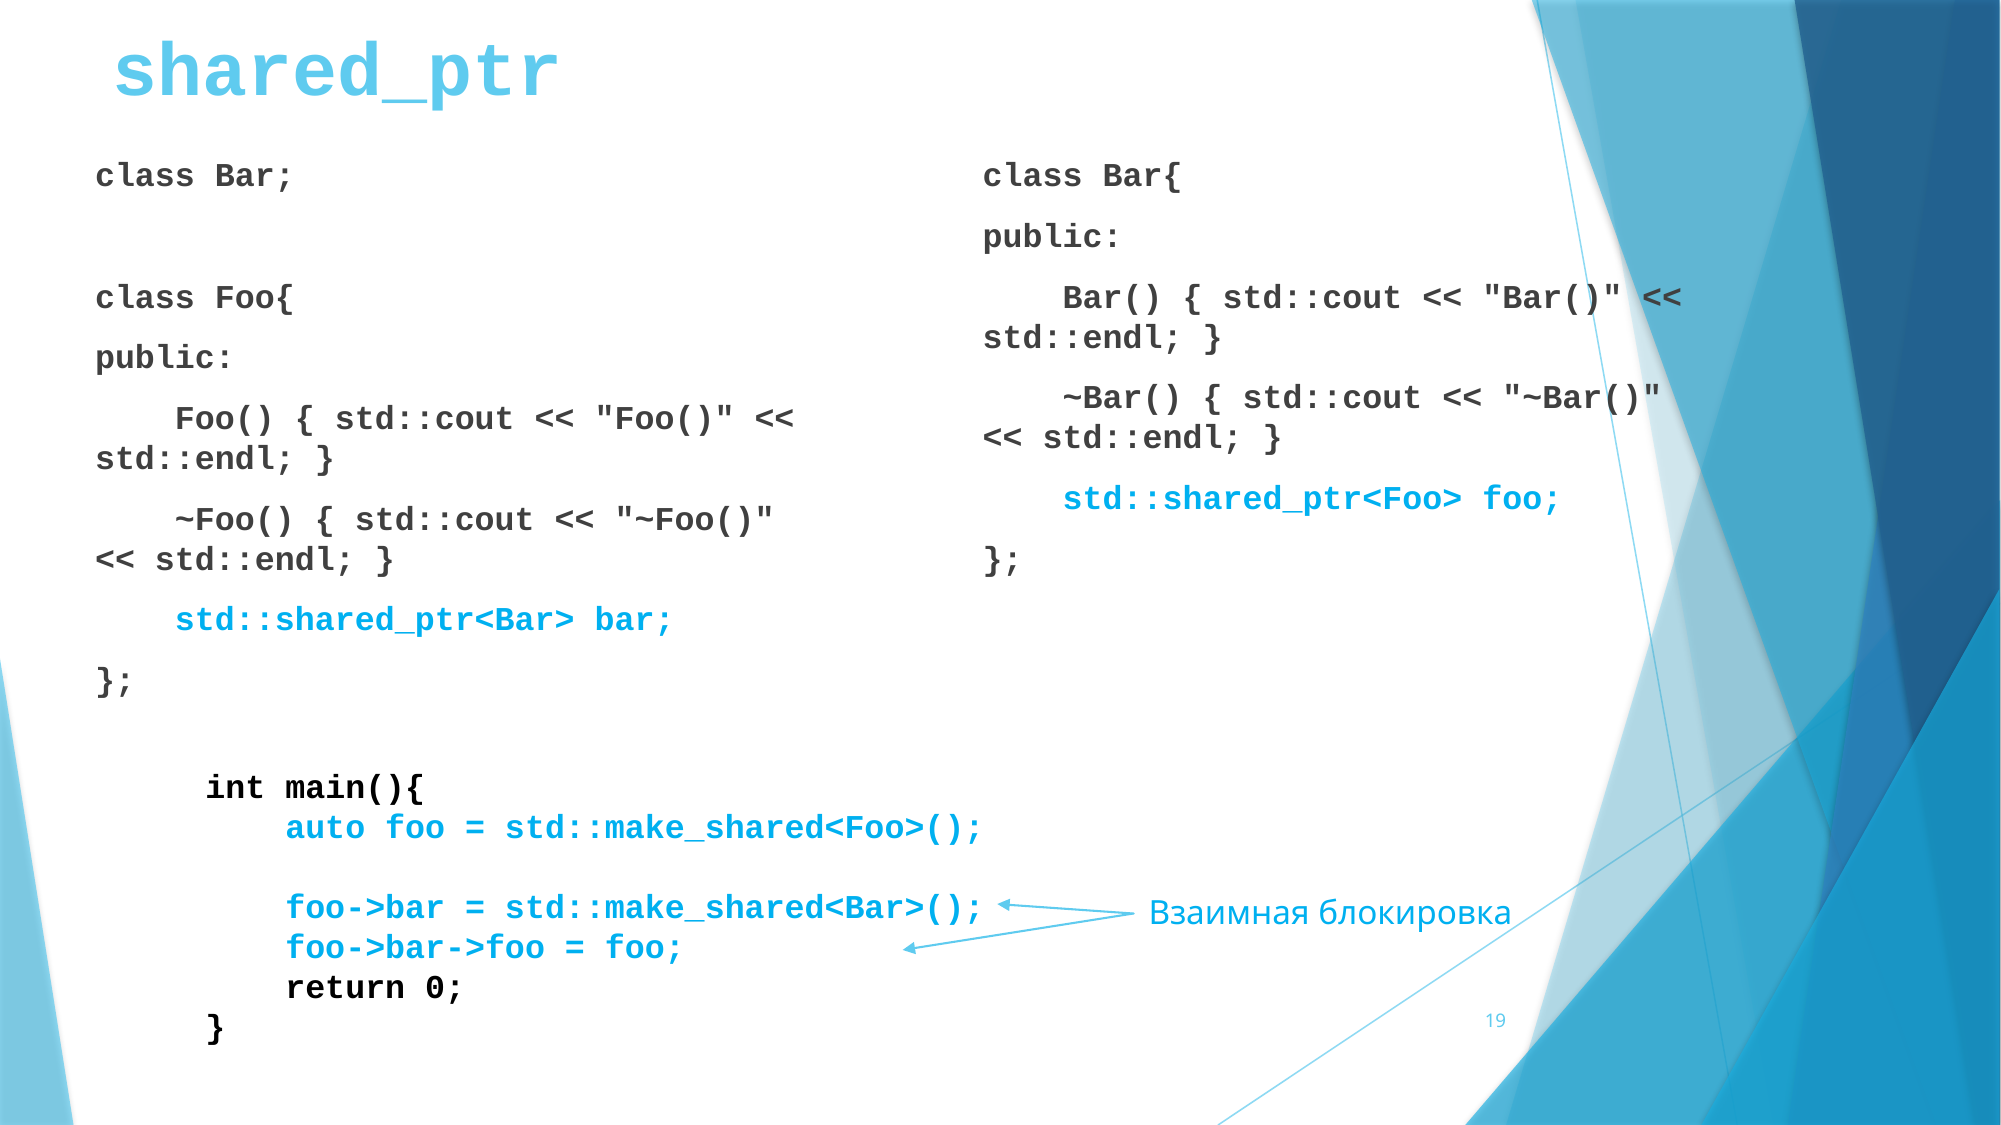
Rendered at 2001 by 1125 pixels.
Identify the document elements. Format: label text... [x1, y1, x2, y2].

list class Bar; class Foo{ public: Foo() { std::cout << "Foo()" << std::endl; } ~Foo() { std::cout << "~Foo()" << std::endl; } std::shared_ptr<Bar> bar; }; [80, 146, 844, 783]
text_box int main(){ auto foo = std::make_shared<Foo>(); foo->bar = std::make_shared<Bar>(); foo->bar->foo = foo; return 0; } [190, 758, 1452, 1093]
list class Bar{ public: Bar() { std::cout << "Bar()" << std::endl; } ~Bar() { std::cout << "~Bar()" << std::endl; } std::shared_ptr<Foo> foo; }; [967, 146, 1731, 783]
text_box Взаимная блокировка [1133, 883, 1649, 939]
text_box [996, 903, 1133, 912]
slide_number 19 [1452, 991, 1522, 1051]
title shared_ptr [97, 12, 1508, 230]
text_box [902, 912, 1135, 951]
